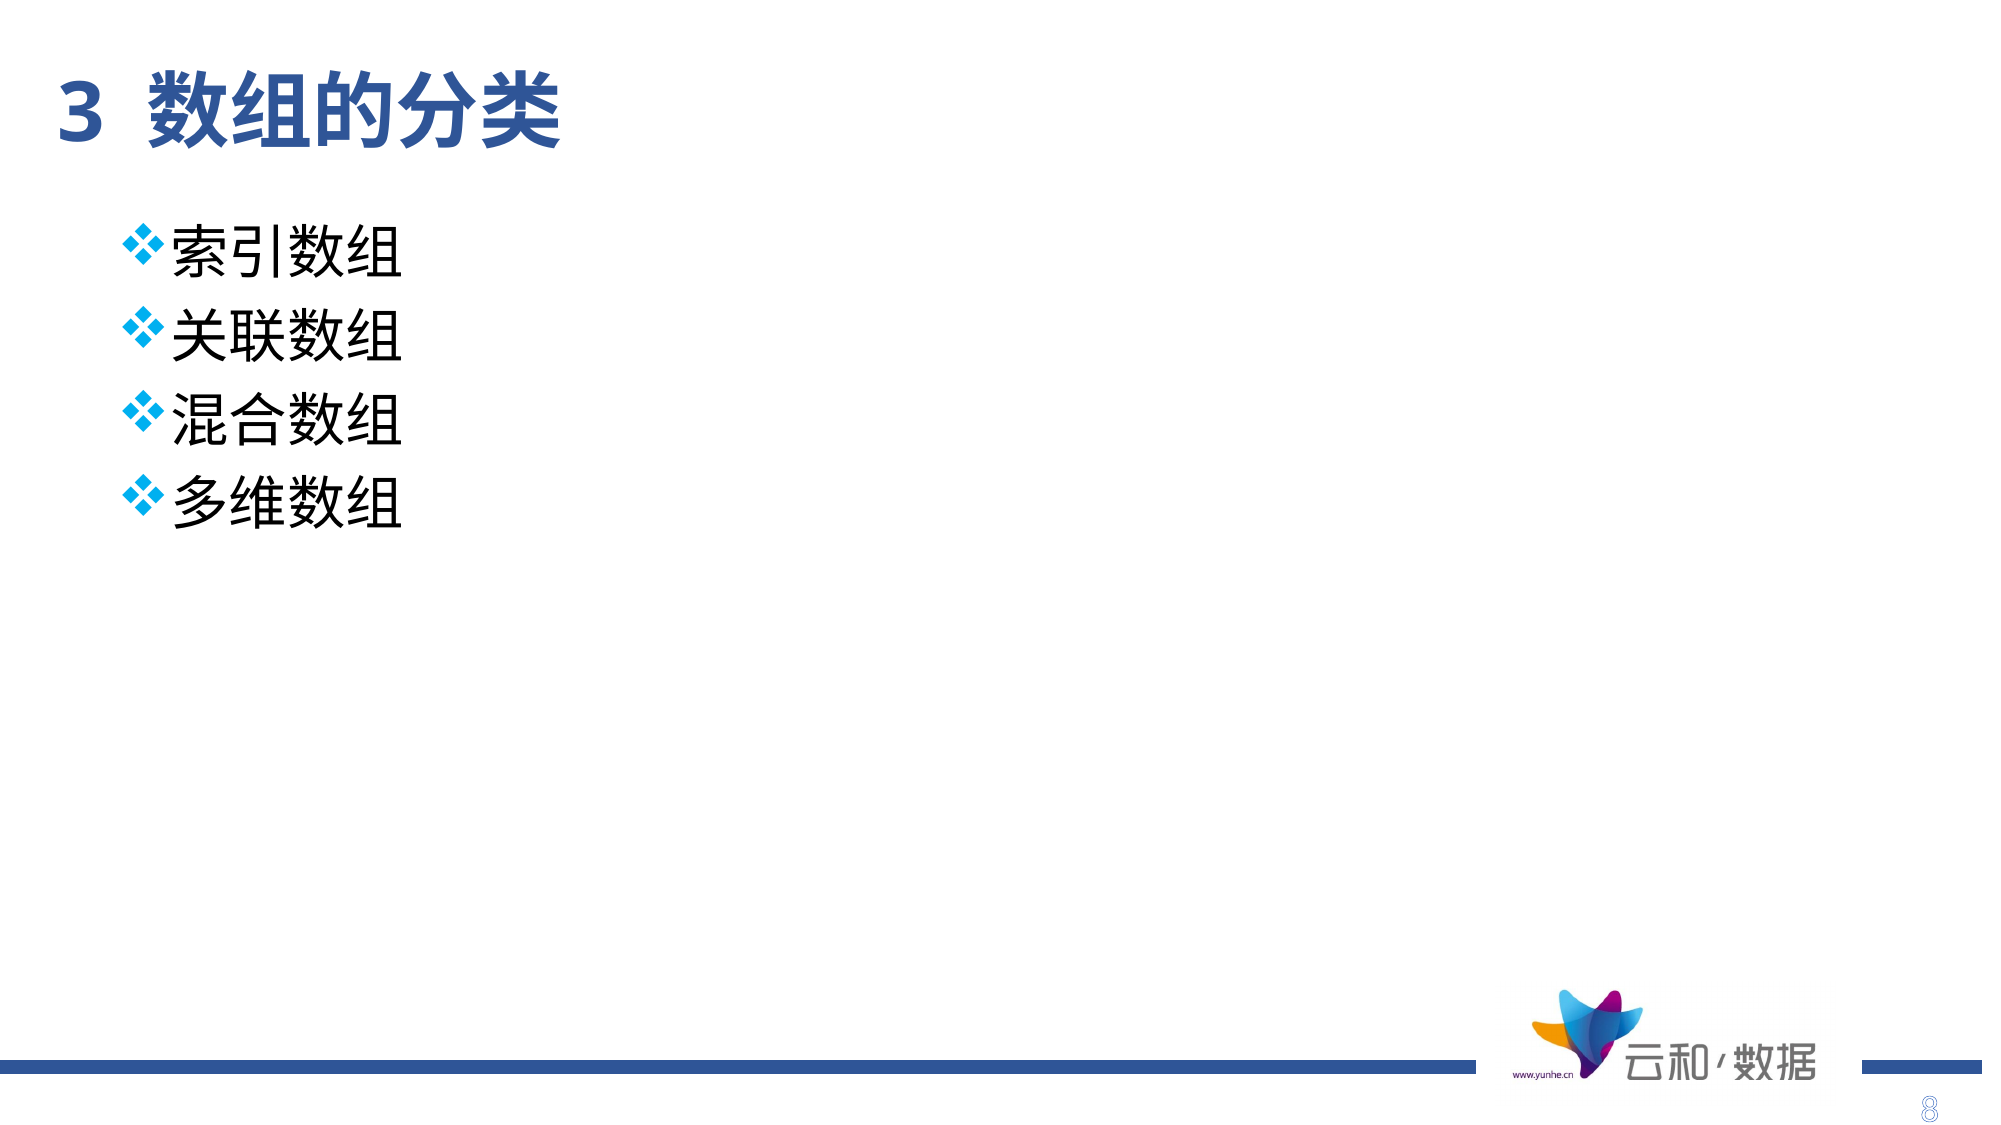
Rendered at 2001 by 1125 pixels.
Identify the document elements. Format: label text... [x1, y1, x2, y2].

picture [1495, 981, 1836, 1106]
list 索引数组 关联数组 混合数组 多维数组 [102, 216, 1772, 841]
title 3 数组的分类 [42, 5, 1768, 224]
